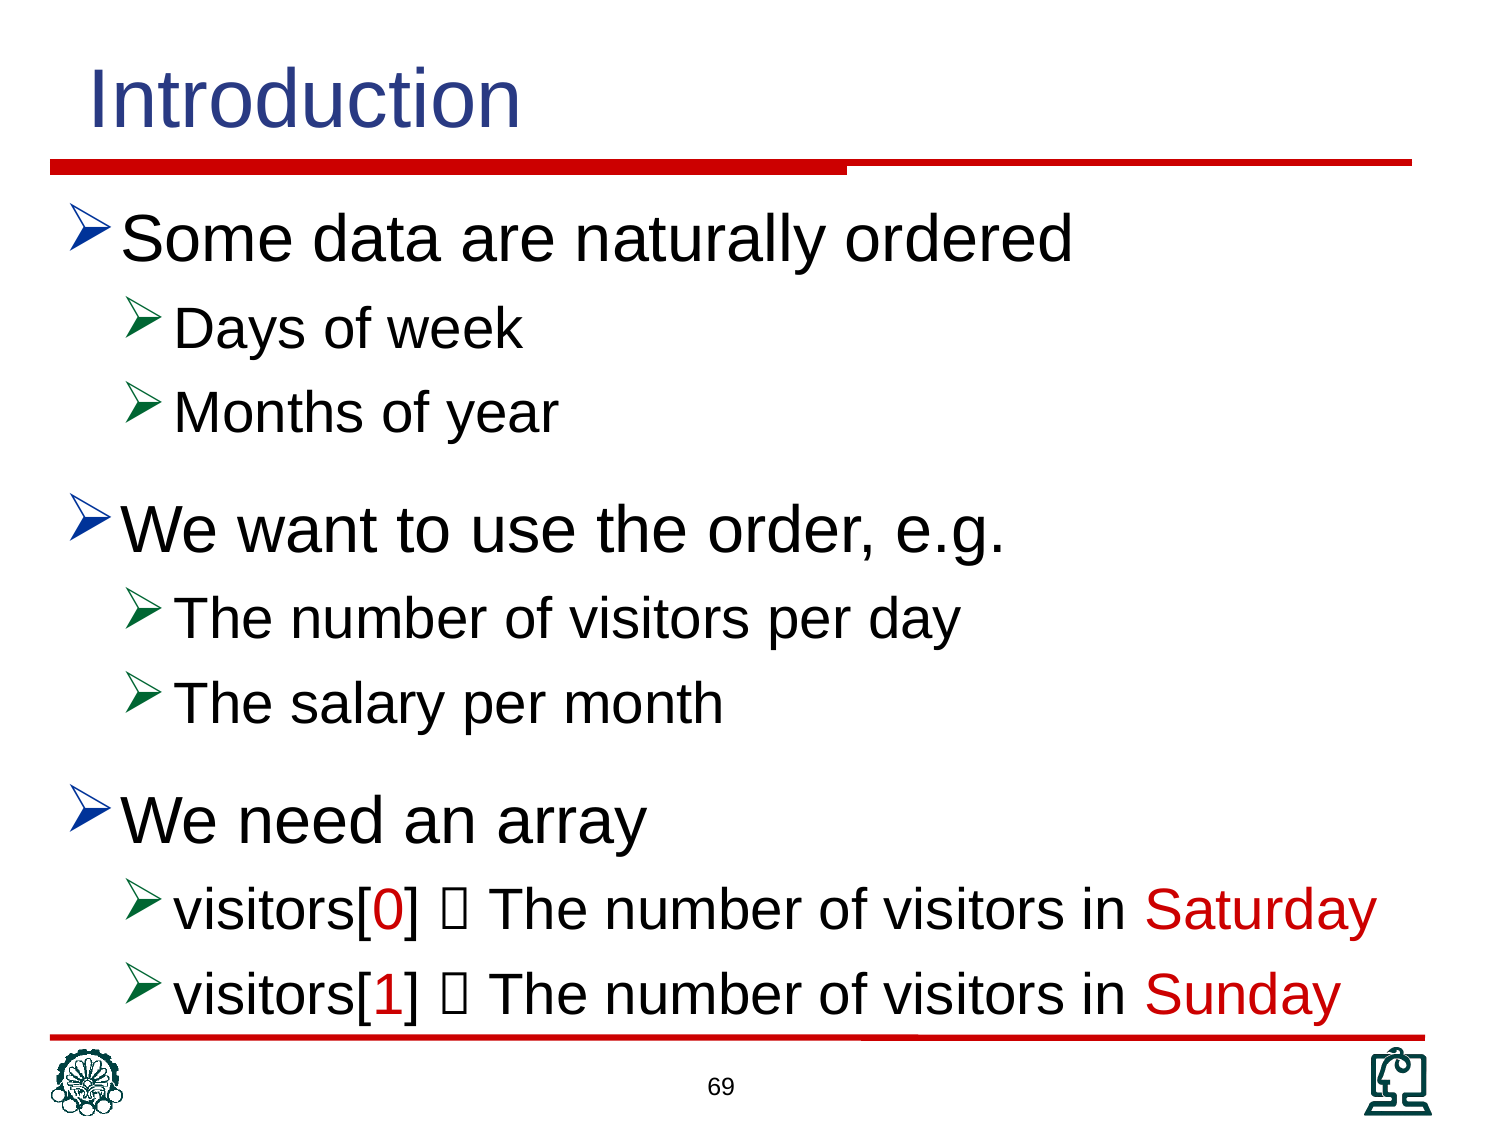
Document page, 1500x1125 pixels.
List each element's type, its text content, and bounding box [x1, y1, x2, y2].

text_box Some data are naturally ordered Days of week Months of year We want to use the order, e.g. The number of visitors per day The salary per month We need an array visitors[0]  The number of visitors in Saturday visitors[1]  The number of visitors in Sunday [50, 187, 1425, 1038]
picture [1362, 1045, 1438, 1119]
picture [50, 1047, 125, 1118]
text_box 69 [650, 1062, 750, 1103]
text_box Introduction [73, 26, 1374, 152]
